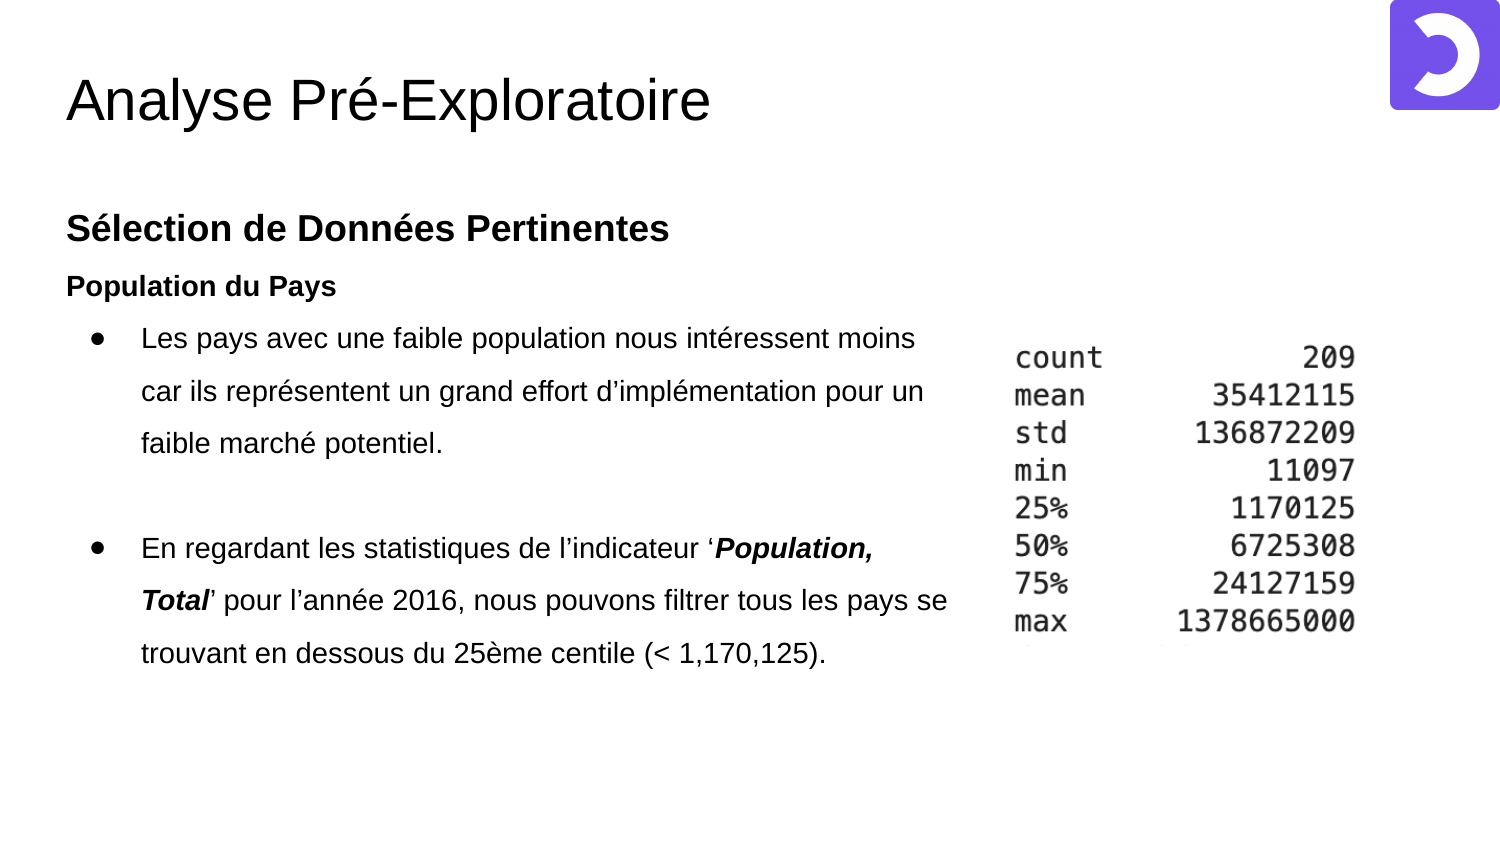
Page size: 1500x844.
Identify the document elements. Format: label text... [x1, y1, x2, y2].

picture [1390, 0, 1500, 110]
title Analyse Pré-Exploratoire [51, 47, 1449, 142]
picture [998, 326, 1391, 647]
text_box Sélection de Données Pertinentes Population du Pays Les pays avec une faible population nous intéressent moins car ils représentent un grand effort d’implémentation pour un faible marché potentiel. En regardant les statistiques de l’indicateur ‘Population, Total’ pour l’année 2016, nous pouvons filtrer tous les pays se trouvant en dessous du 25ème centile (< 1,170,125). [51, 166, 971, 806]
